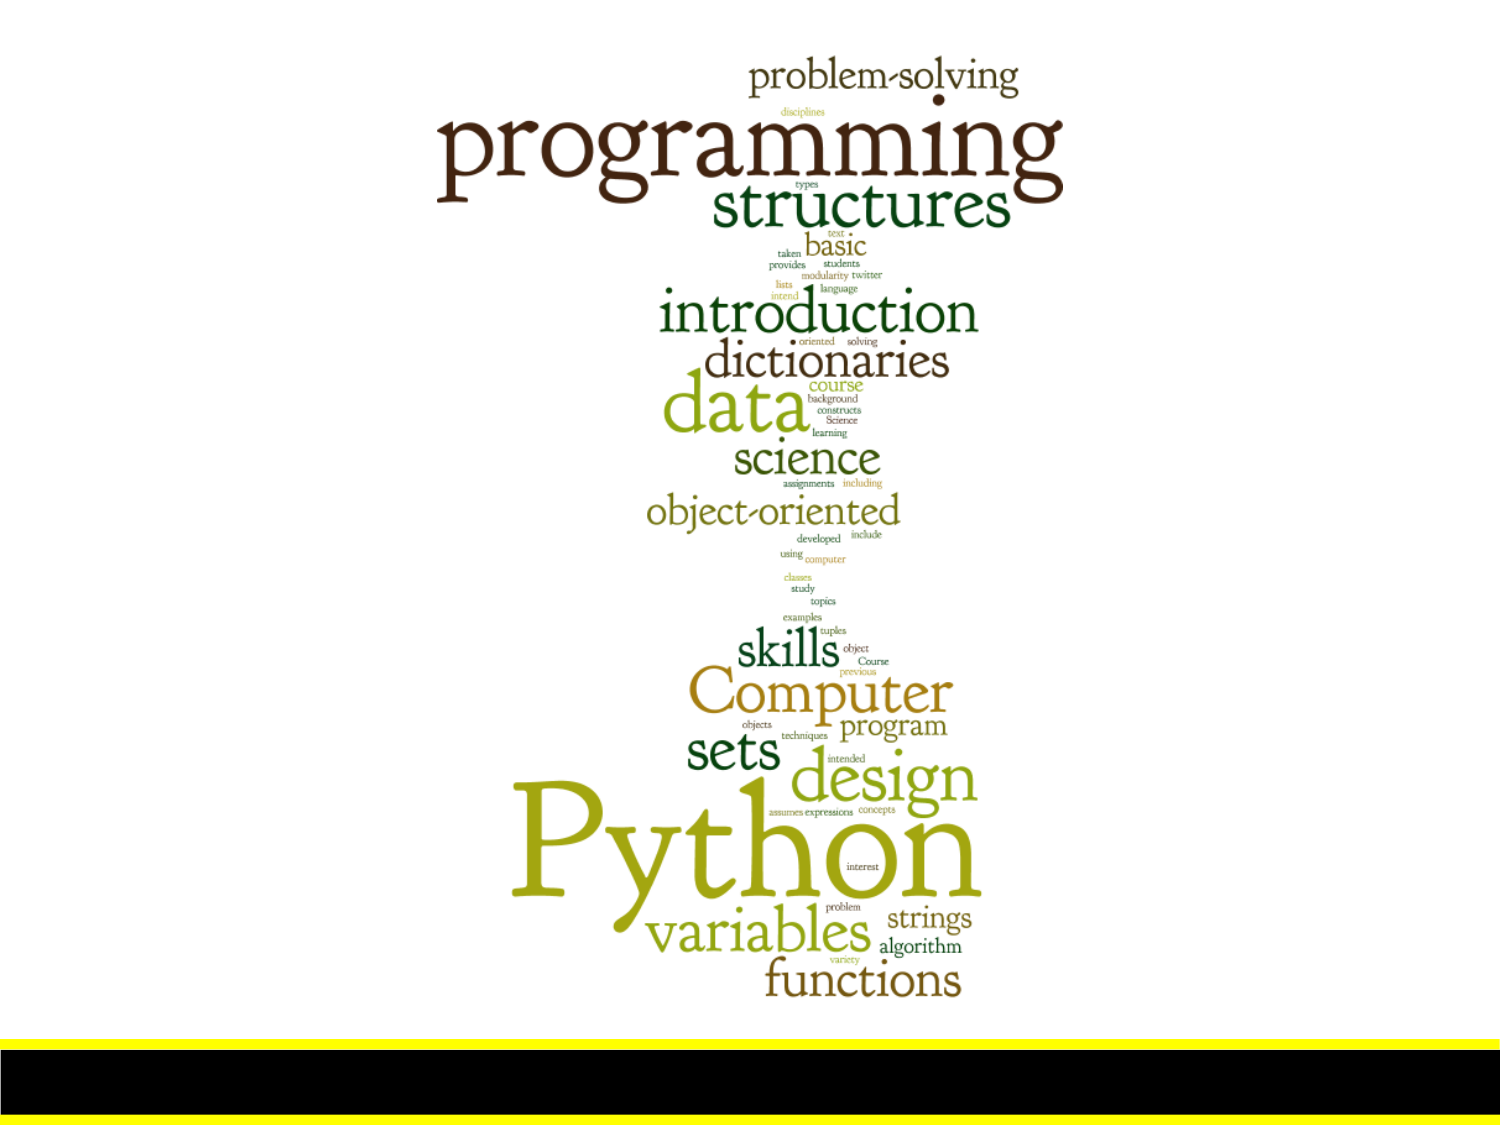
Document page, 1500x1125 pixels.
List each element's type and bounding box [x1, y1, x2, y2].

picture [436, 36, 1063, 1017]
